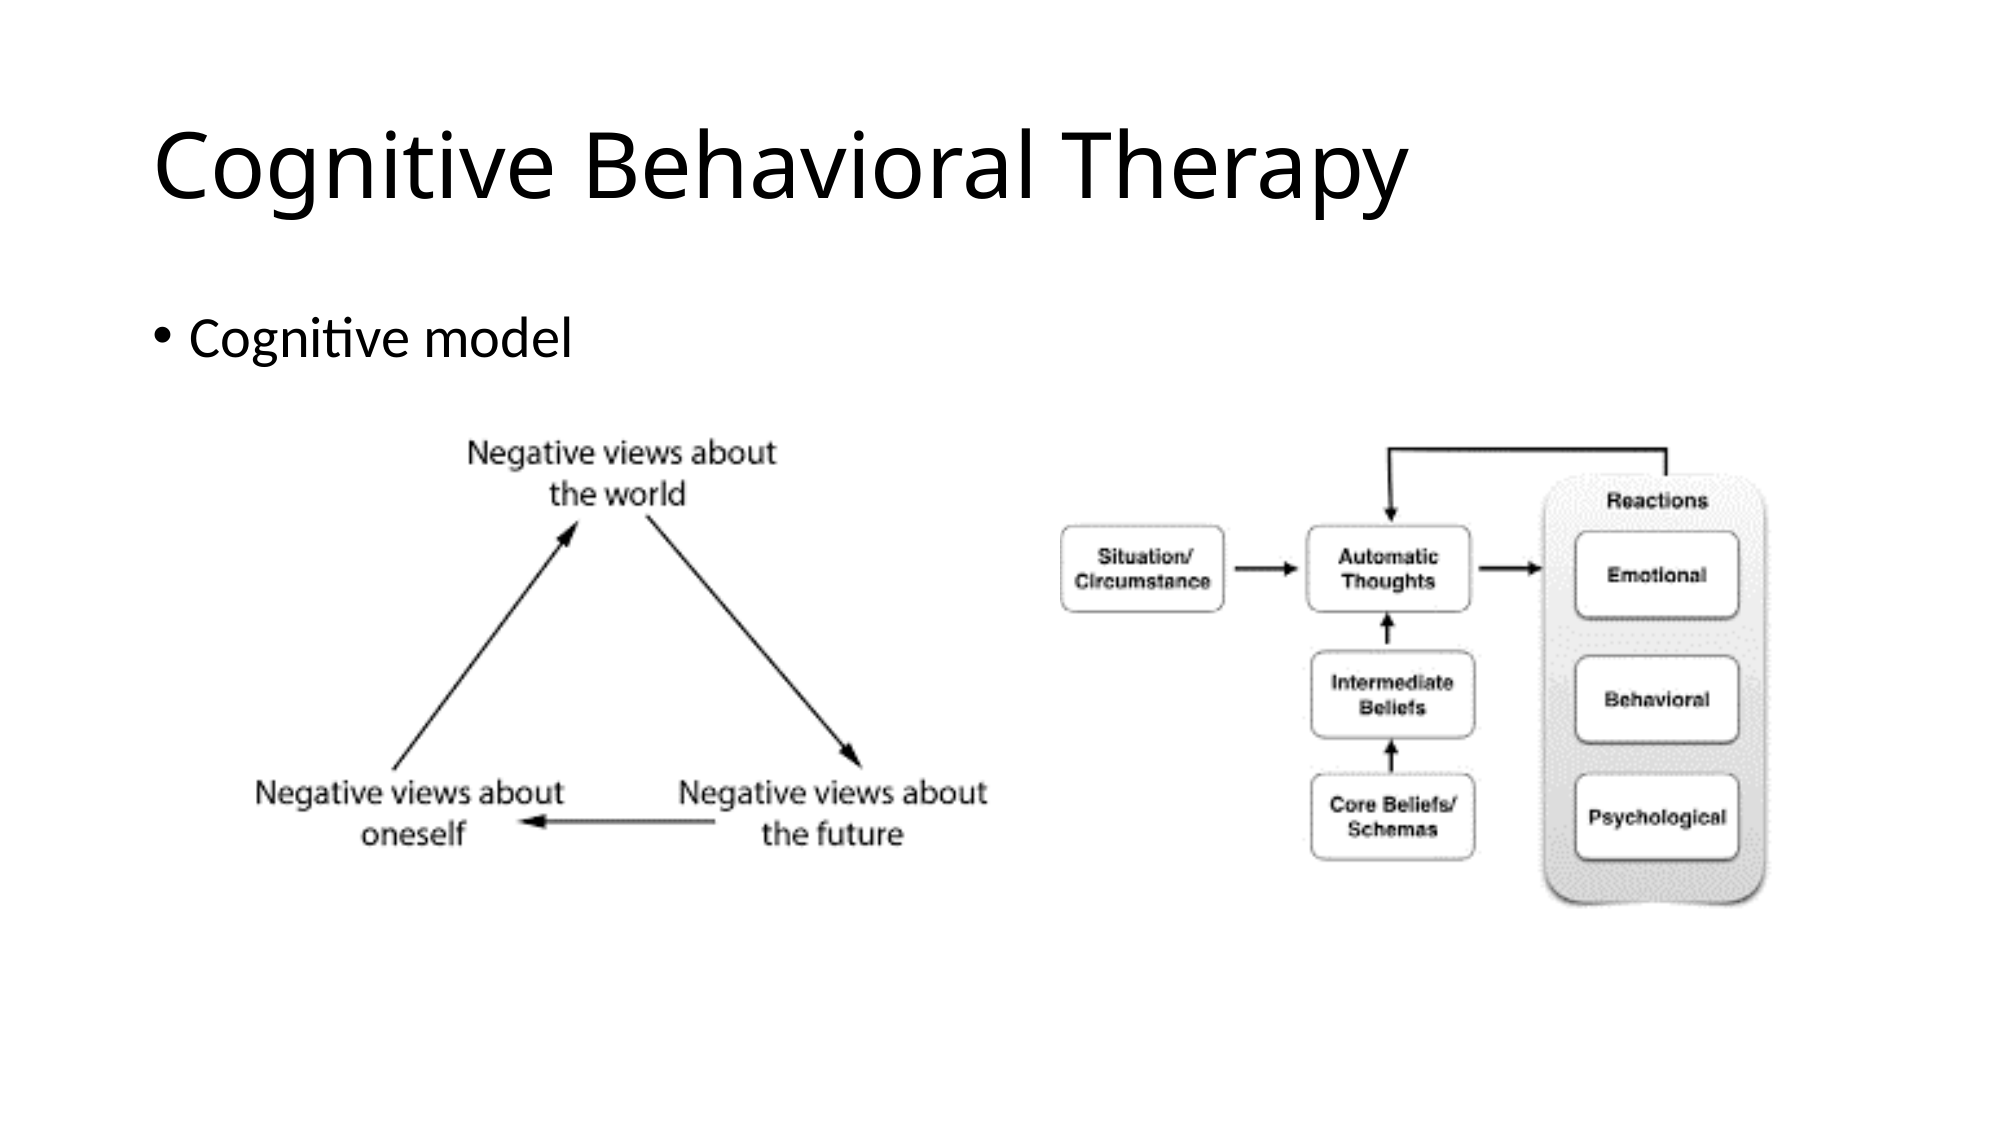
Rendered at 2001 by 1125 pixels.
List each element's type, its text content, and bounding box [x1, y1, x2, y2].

picture [1060, 443, 1777, 914]
picture [250, 413, 998, 864]
list Cognitive model [137, 299, 1863, 1014]
title Cognitive Behavioral Therapy [137, 59, 1863, 278]
